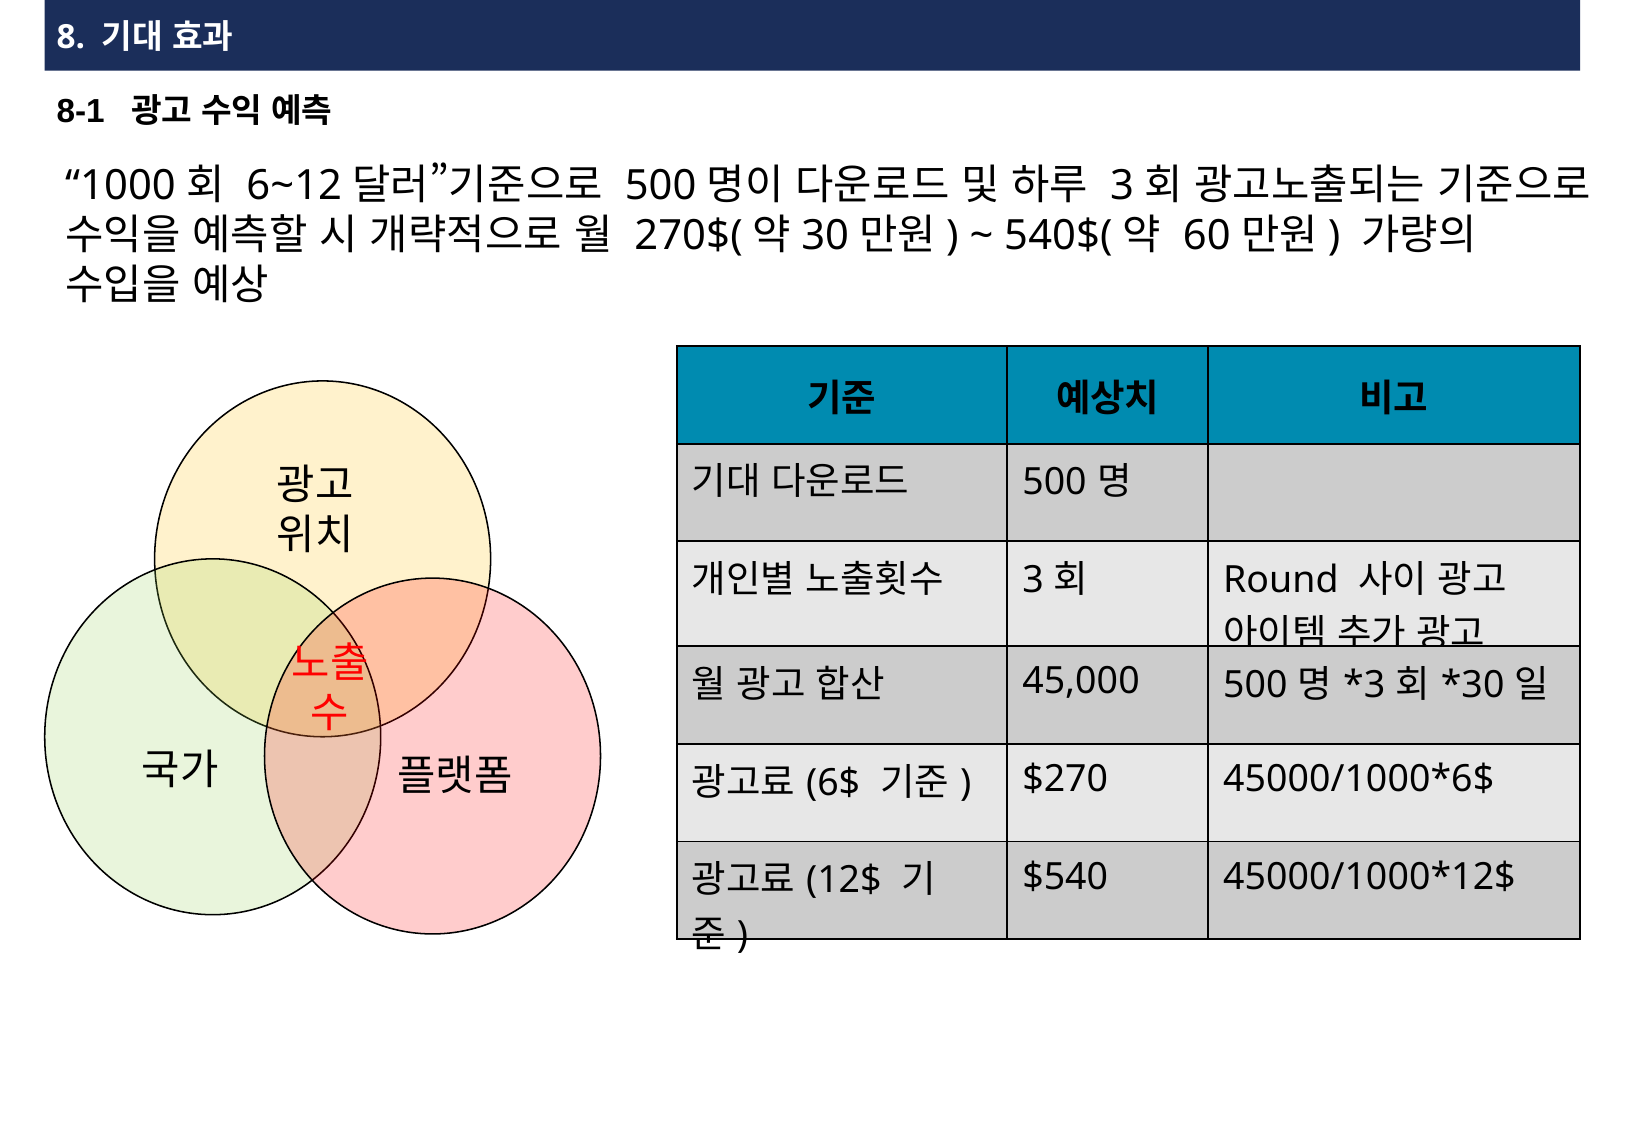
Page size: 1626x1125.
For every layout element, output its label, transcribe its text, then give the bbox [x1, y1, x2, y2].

table_cell 광고료(12$ 기준) [678, 842, 1006, 938]
text_box [154, 380, 491, 611]
table_cell $540 [1008, 842, 1207, 938]
table_cell 500명*3회*30일 [1209, 647, 1579, 743]
table_cell 500명 [1008, 445, 1207, 540]
text_box “1000회 6~12달러”기준으로 500명이 다운로드 및 하루 3회 광고노출되는 기준으로 수익을 예측할 시 개략적으로 월 270$(약30만원) ~ 540$(약 60만원) 가량의 수입을 예상 [59, 152, 1610, 314]
text_box 노출 수 [249, 629, 411, 742]
table_cell 3회 [1008, 542, 1207, 645]
table_cell [1209, 445, 1579, 540]
text_box 국가 [99, 736, 261, 799]
table_cell 광고료(6$ 기준) [678, 745, 1006, 841]
title 8. 기대 효과 [44, 9, 256, 62]
text_box 플랫폼 [374, 742, 535, 805]
text_box 광고 위치 [235, 451, 396, 564]
table_cell $270 [1008, 745, 1207, 841]
table_cell 월 광고 합산 [678, 647, 1006, 743]
table_header 비고 [1209, 347, 1579, 443]
list 8-1 광고 수익 예측 [44, 82, 1581, 136]
table_cell 기대 다운로드 [678, 445, 1006, 540]
text_box [264, 578, 601, 934]
table_cell Round 사이 광고 아이템 추가 광고 [1209, 542, 1579, 645]
table_header 기준 [678, 347, 1006, 443]
table_cell 45000/1000*12$ [1209, 842, 1579, 938]
table_cell 개인별 노출횟수 [678, 542, 1006, 645]
text_box [44, 558, 333, 915]
table_header 예상치 [1008, 347, 1207, 443]
table_cell 45000/1000*6$ [1209, 745, 1579, 841]
table_cell 45,000 [1008, 647, 1207, 743]
